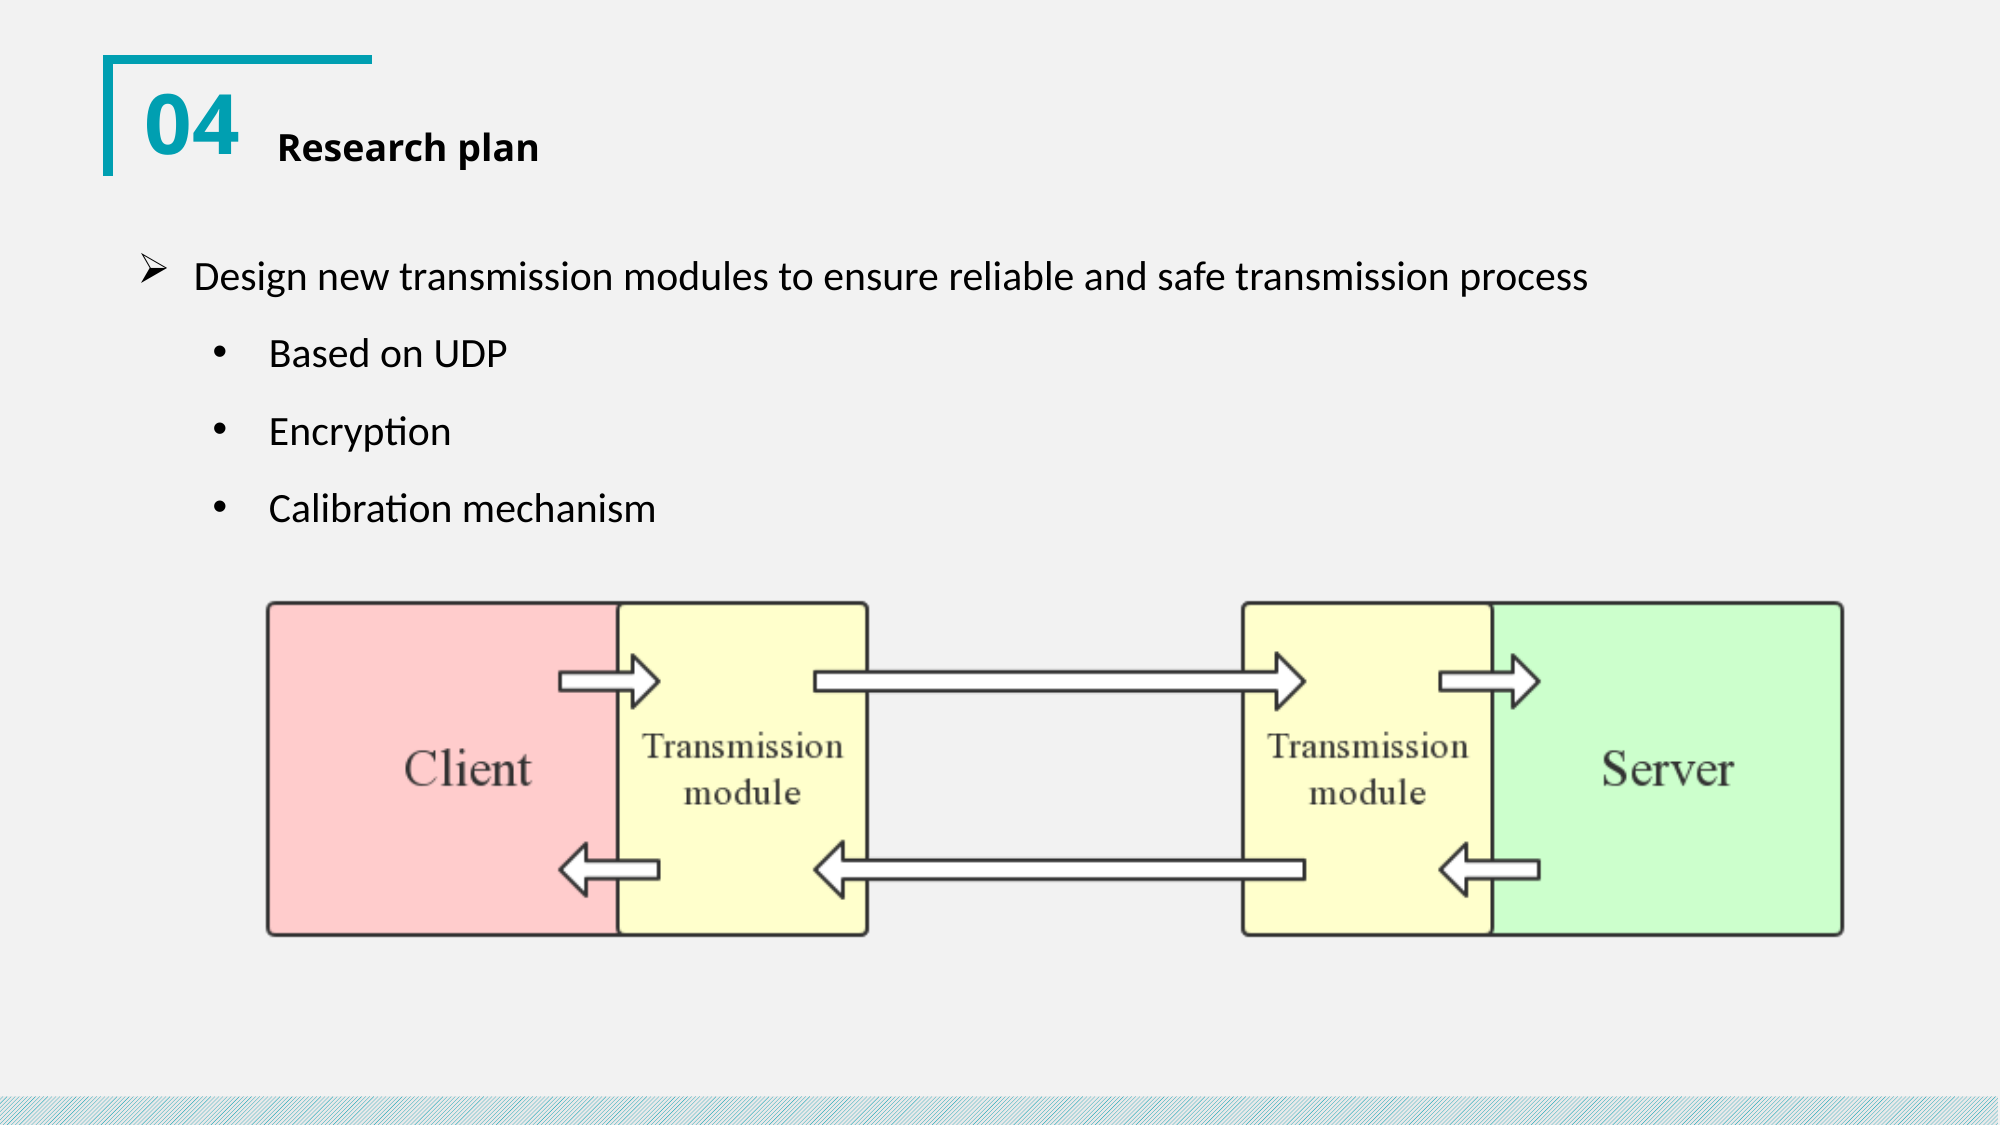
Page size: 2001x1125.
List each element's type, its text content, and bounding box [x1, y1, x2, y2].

picture [179, 514, 1958, 1051]
list Research plan [262, 116, 663, 183]
list 04 [123, 73, 262, 183]
text_box Design new transmission modules to ensure reliable and safe transmission process Based on UDP Encryption Calibration mechanism [123, 226, 1859, 539]
